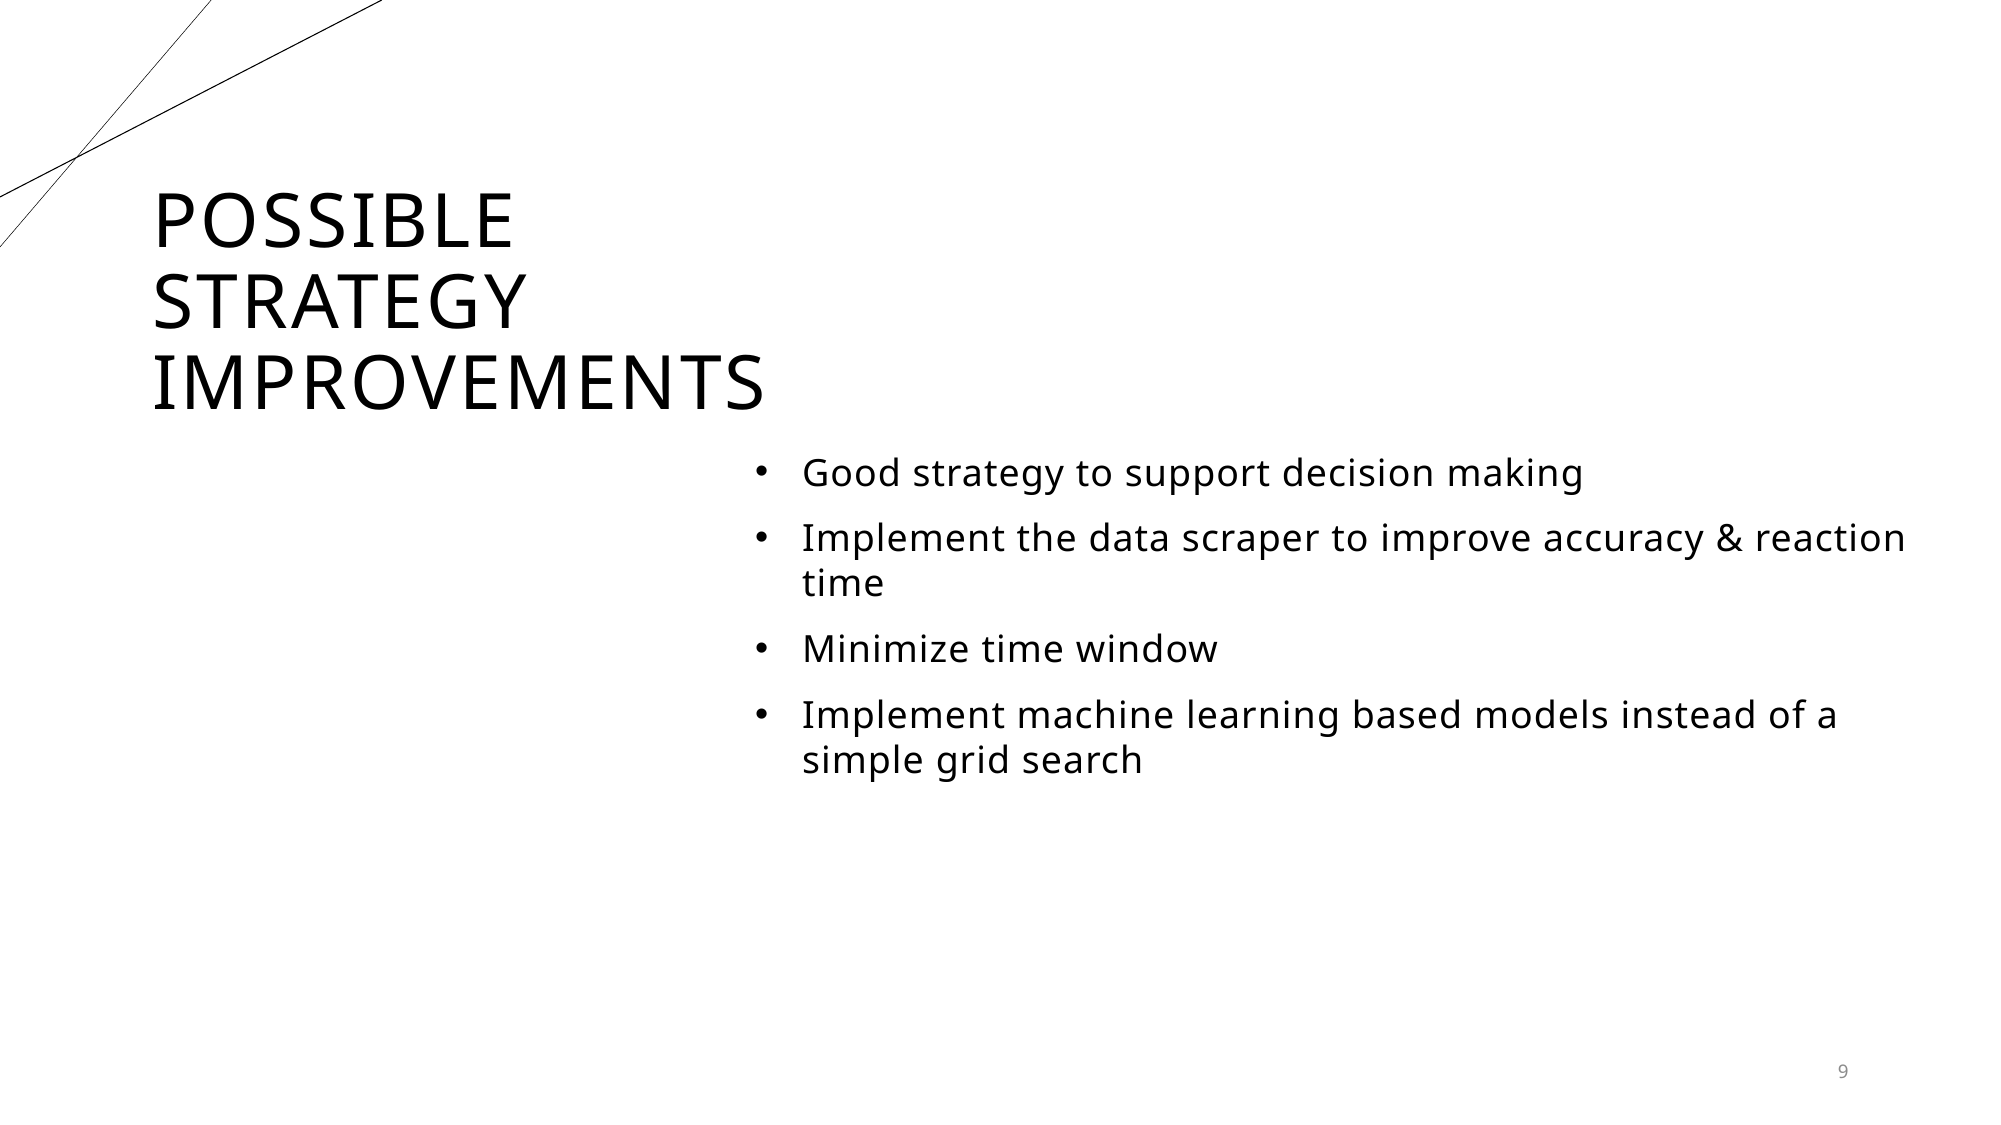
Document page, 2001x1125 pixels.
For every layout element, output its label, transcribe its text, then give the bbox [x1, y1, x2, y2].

title Possible strategy improvements [137, 146, 905, 462]
slide_number 9 [1701, 1042, 1864, 1103]
list Good strategy to support decision making Implement the data scraper to improve accuracy & reaction time Minimize time window Implement machine learning based models instead of a simple grid search [740, 448, 1929, 980]
